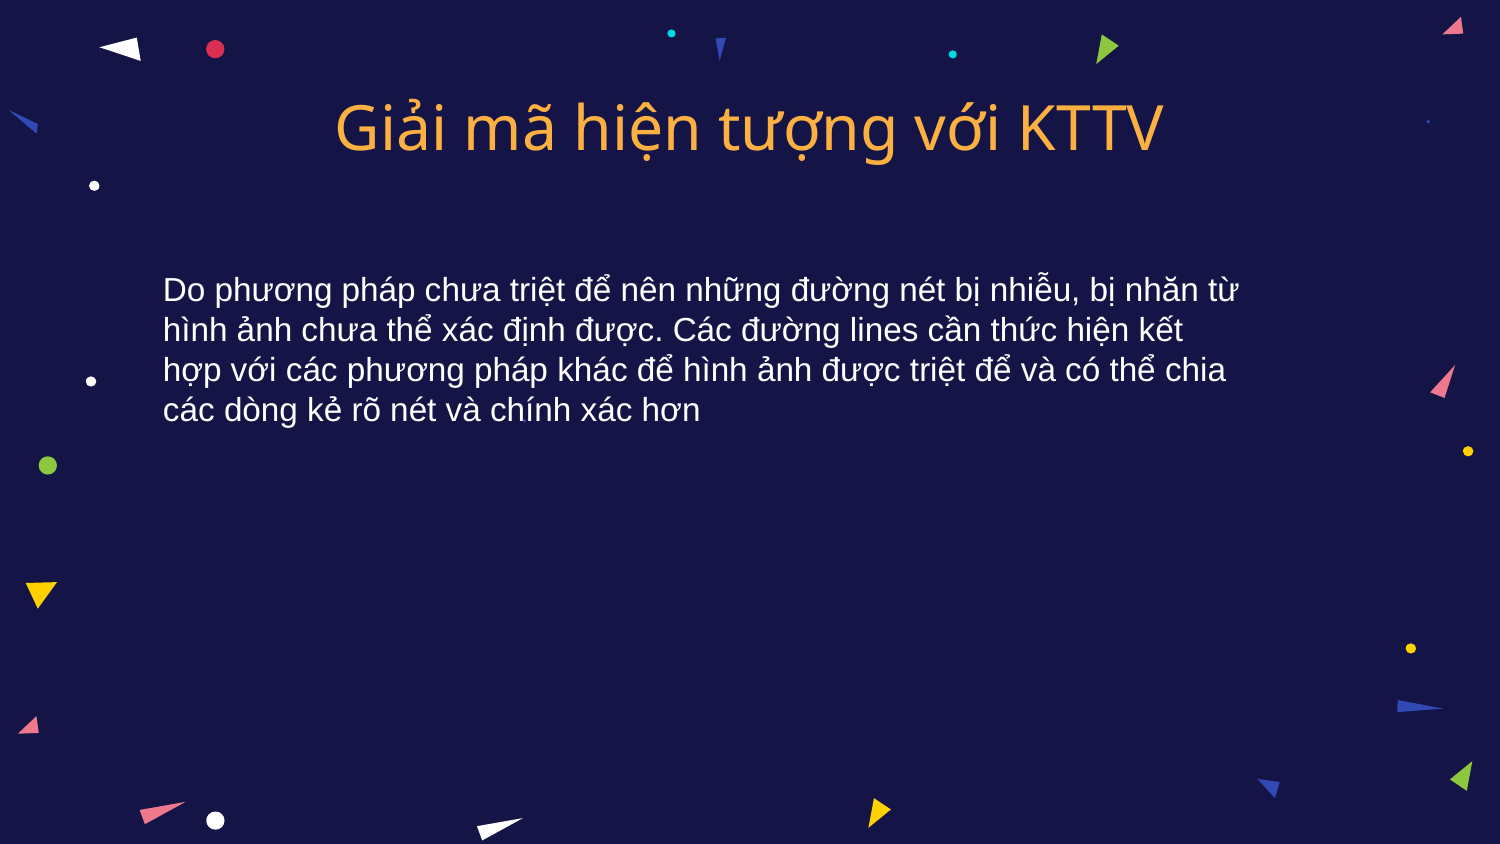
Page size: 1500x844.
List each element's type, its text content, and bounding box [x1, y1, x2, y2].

title Giải mã hiện tượng với KTTV [118, 72, 1382, 167]
text_box Do phương pháp chưa triệt để nên những đường nét bị nhiễu, bị nhăn từ hình ảnh chưa thể xác định được. Các đường lines cần thức hiện kết hợp với các phương pháp khác để hình ảnh được triệt để và có thể chia các dòng kẻ rõ nét và chính xác hơn [148, 261, 1261, 436]
